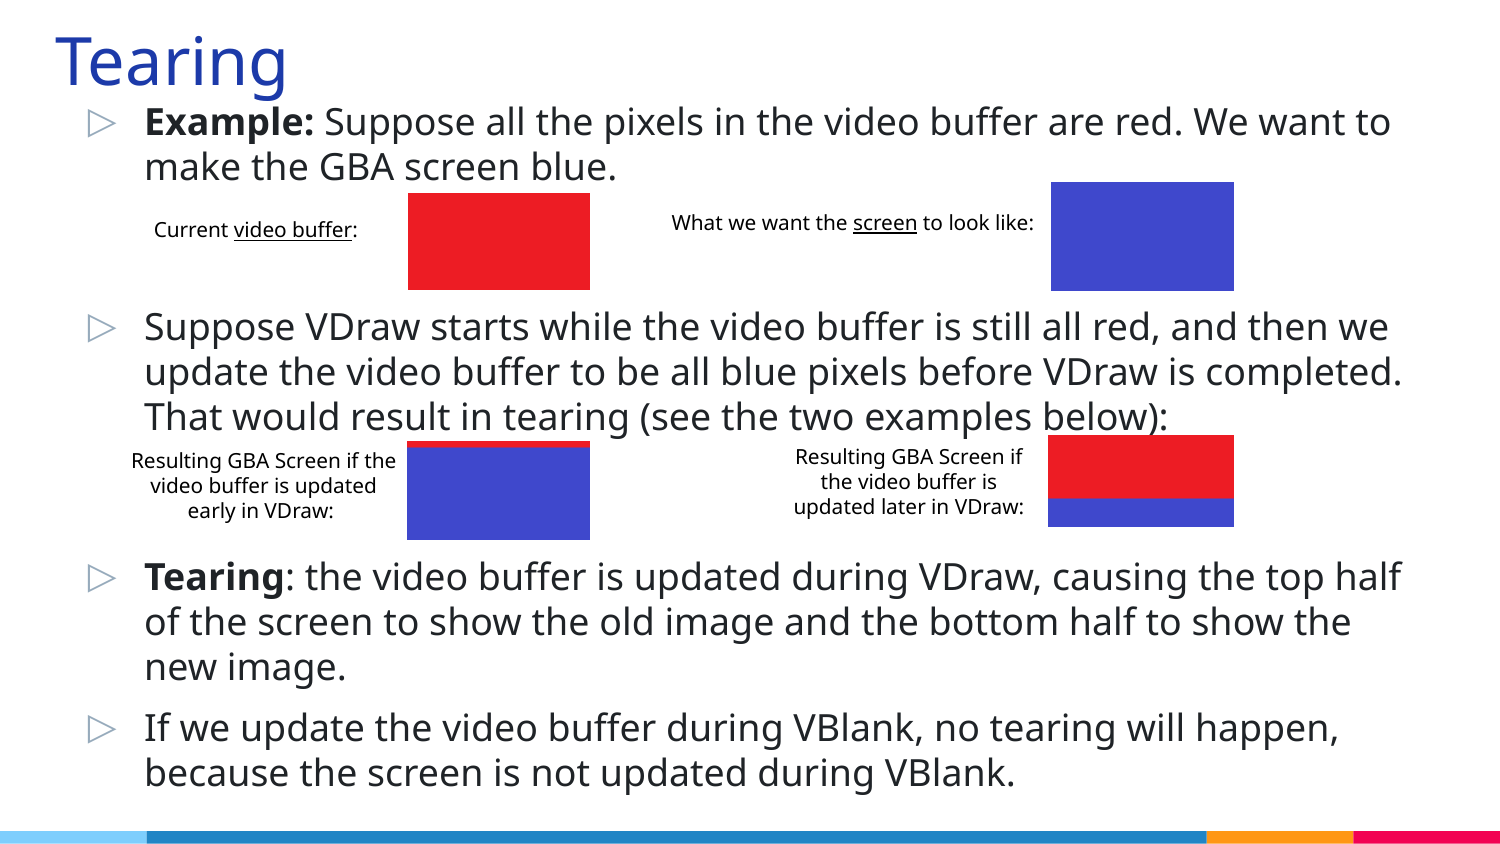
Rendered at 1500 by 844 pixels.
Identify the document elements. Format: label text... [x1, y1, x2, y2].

text_box Resulting GBA Screen if the video buffer is updated early in VDraw: [124, 442, 403, 529]
picture [1050, 182, 1234, 291]
picture [1048, 435, 1234, 527]
text_box What we want the screen to look like: [665, 203, 1041, 241]
text_box Example: Suppose all the pixels in the video buffer are red. We want to make the GBA screen blue. Suppose VDraw starts while the video buffer is still all red, and then we update the video buffer to be all blue pixels before VDraw is completed. That would result in tearing (see the two examples below): Tearing: the video buffer is updated during VDraw, causing the top half of the screen to show the old image and the bottom half to show the new image. If we update the video buffer during VBlank, no tearing will happen, because the screen is not updated during VBlank. [57, 86, 1443, 806]
title Tearing [39, 0, 1102, 115]
text_box Current video buffer: [121, 211, 391, 248]
picture [407, 441, 590, 540]
picture [407, 193, 590, 291]
text_box Resulting GBA Screen if the video buffer is updated later in VDraw: [774, 437, 1044, 524]
